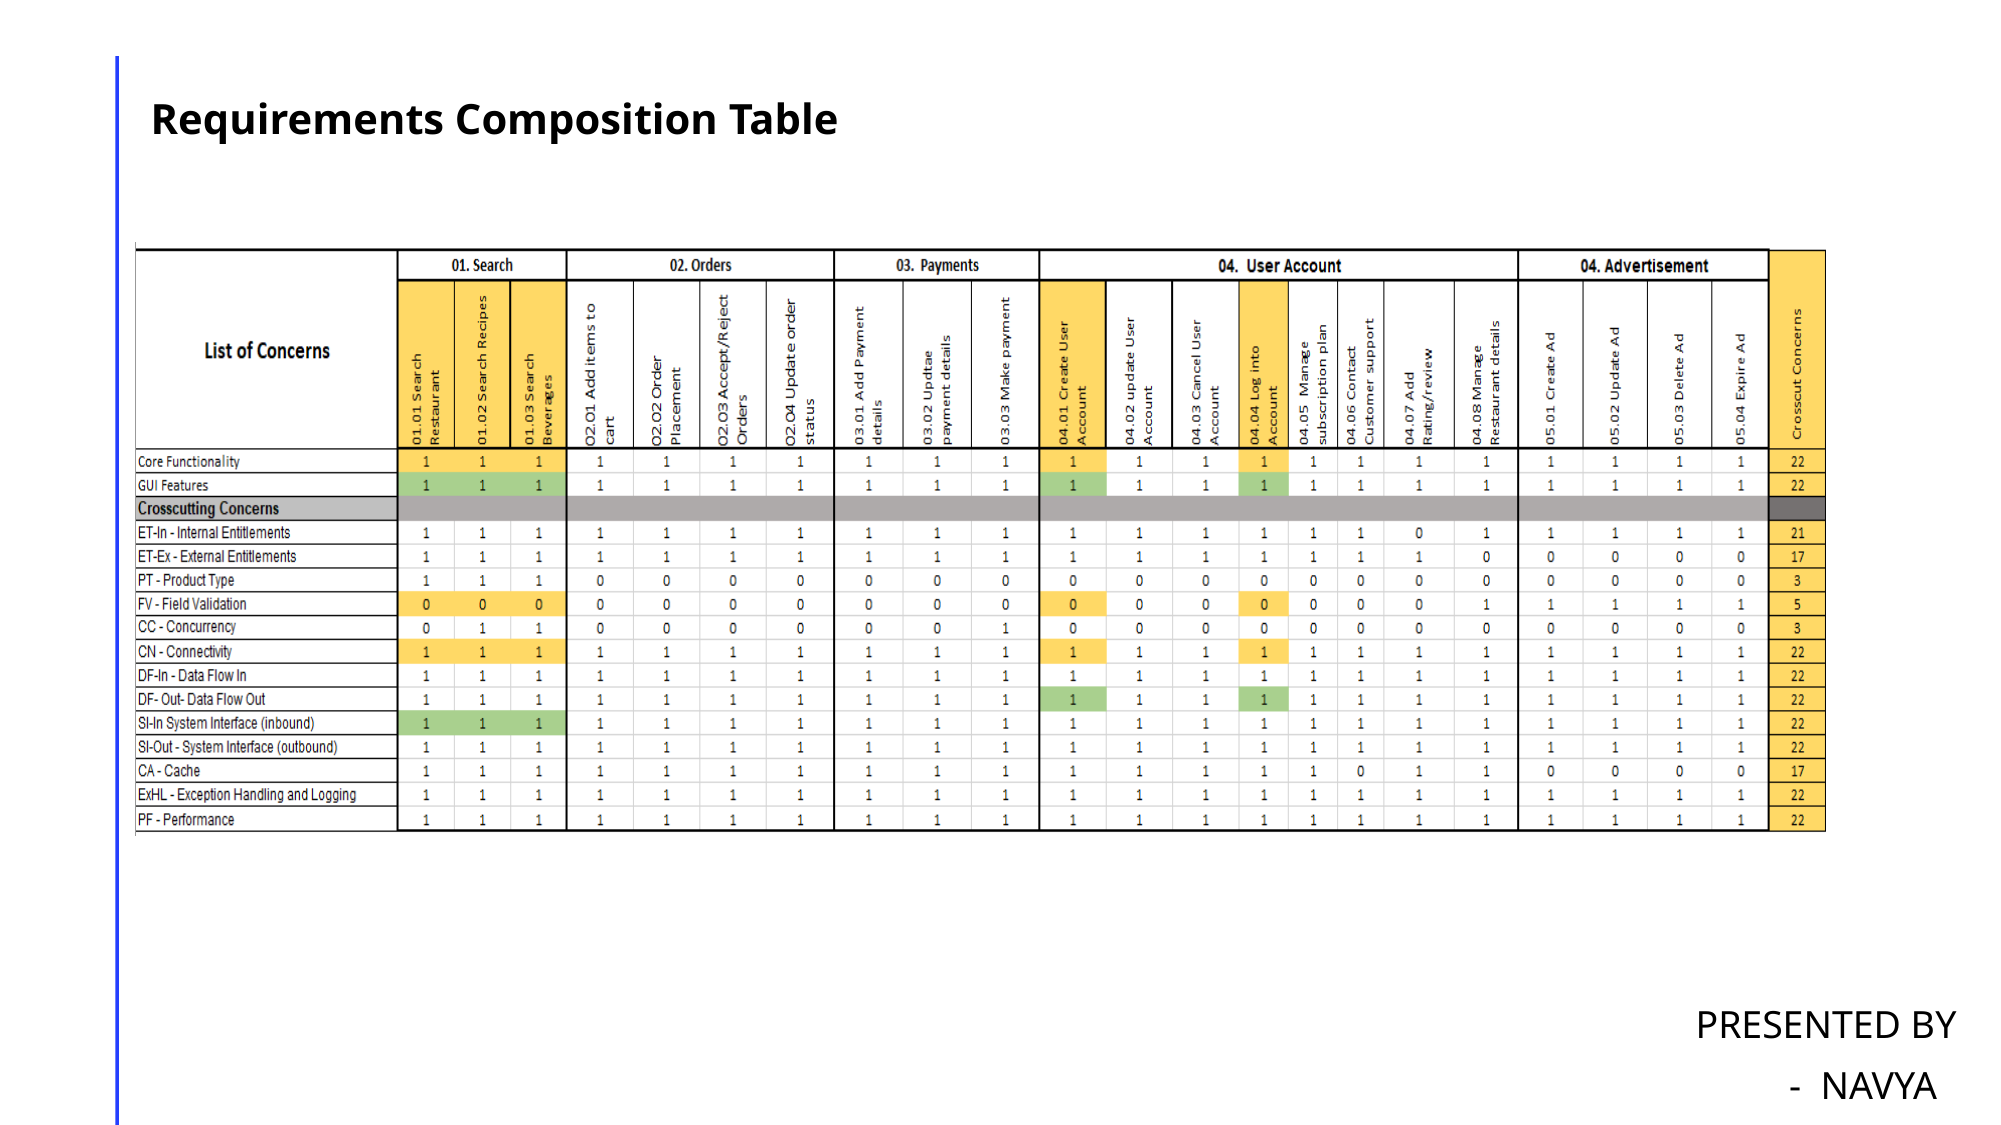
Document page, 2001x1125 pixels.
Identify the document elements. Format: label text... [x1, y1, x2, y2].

text_box - NAVYA [1774, 1054, 1984, 1115]
text_box PRESENTED BY [1680, 994, 1972, 1054]
title Requirements Composition Table [135, 3, 973, 199]
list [135, 242, 1829, 836]
